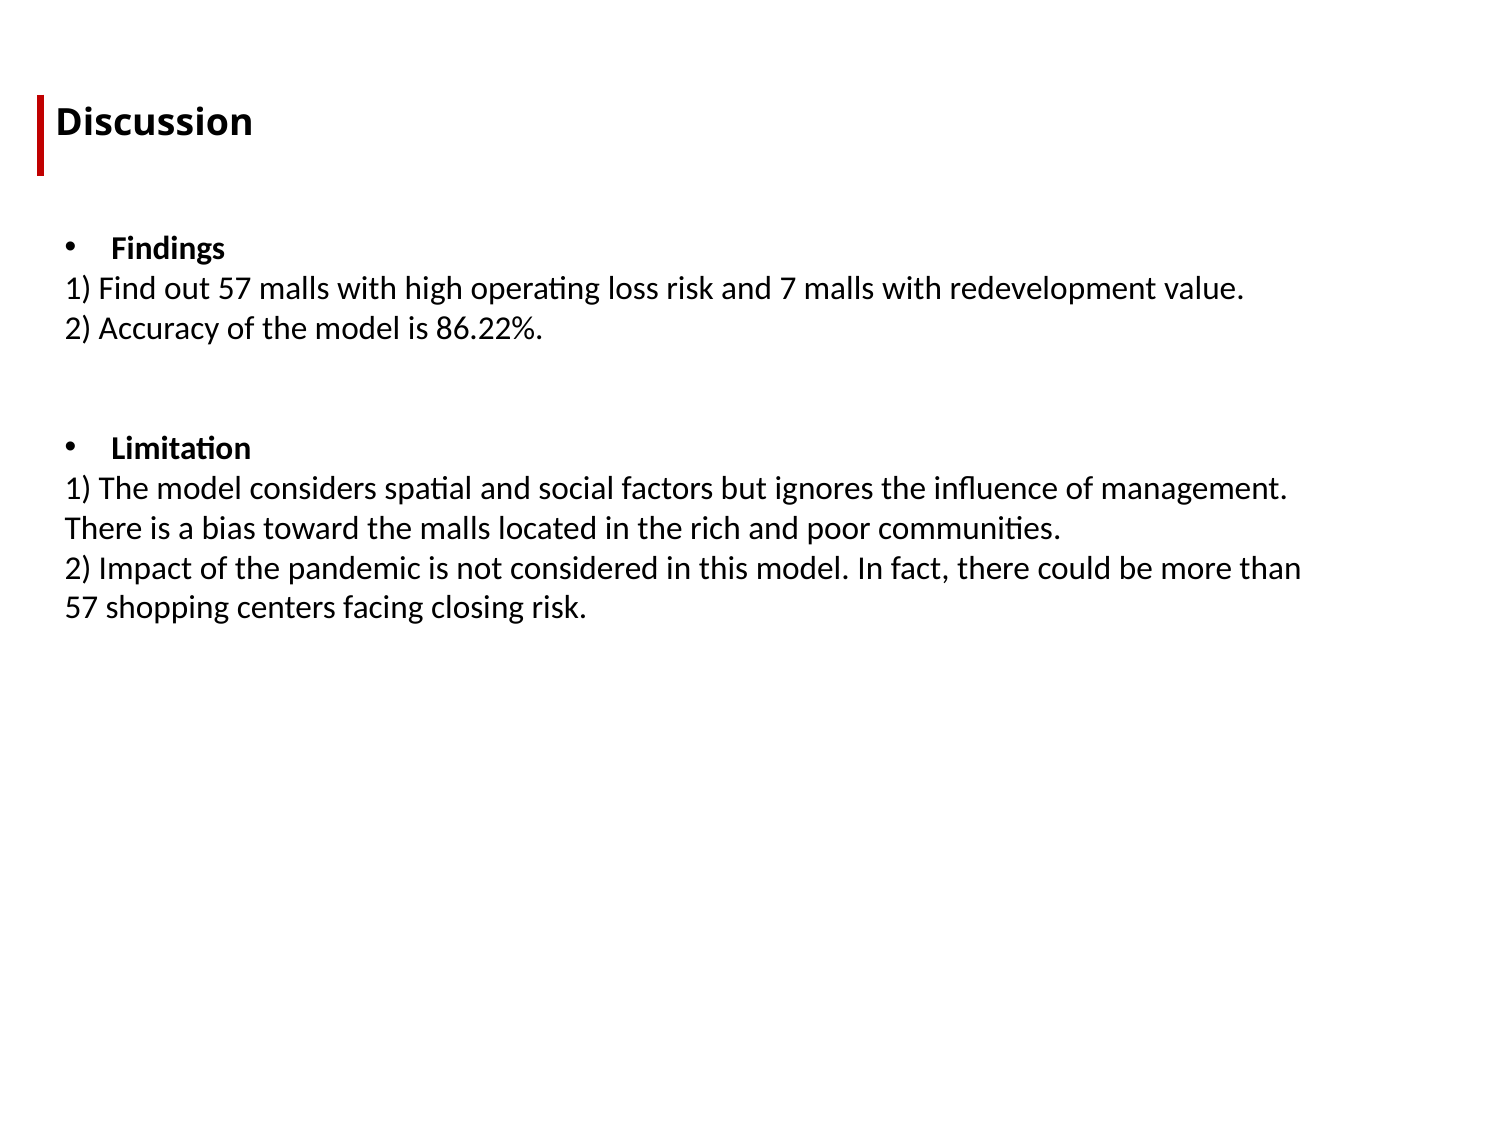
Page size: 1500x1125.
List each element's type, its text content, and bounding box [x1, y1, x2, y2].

text_box Findings 1) Find out 57 malls with high operating loss risk and 7 malls with redevelopment value. 2) Accuracy of the model is 86.22%. Limitation 1) The model considers spatial and social factors but ignores the influence of management. There is a bias toward the malls located in the rich and poor communities. 2) Impact of the pandemic is not considered in this model. In fact, there could be more than 57 shopping centers facing closing risk. [49, 219, 1340, 633]
text_box Discussion [40, 90, 1445, 150]
